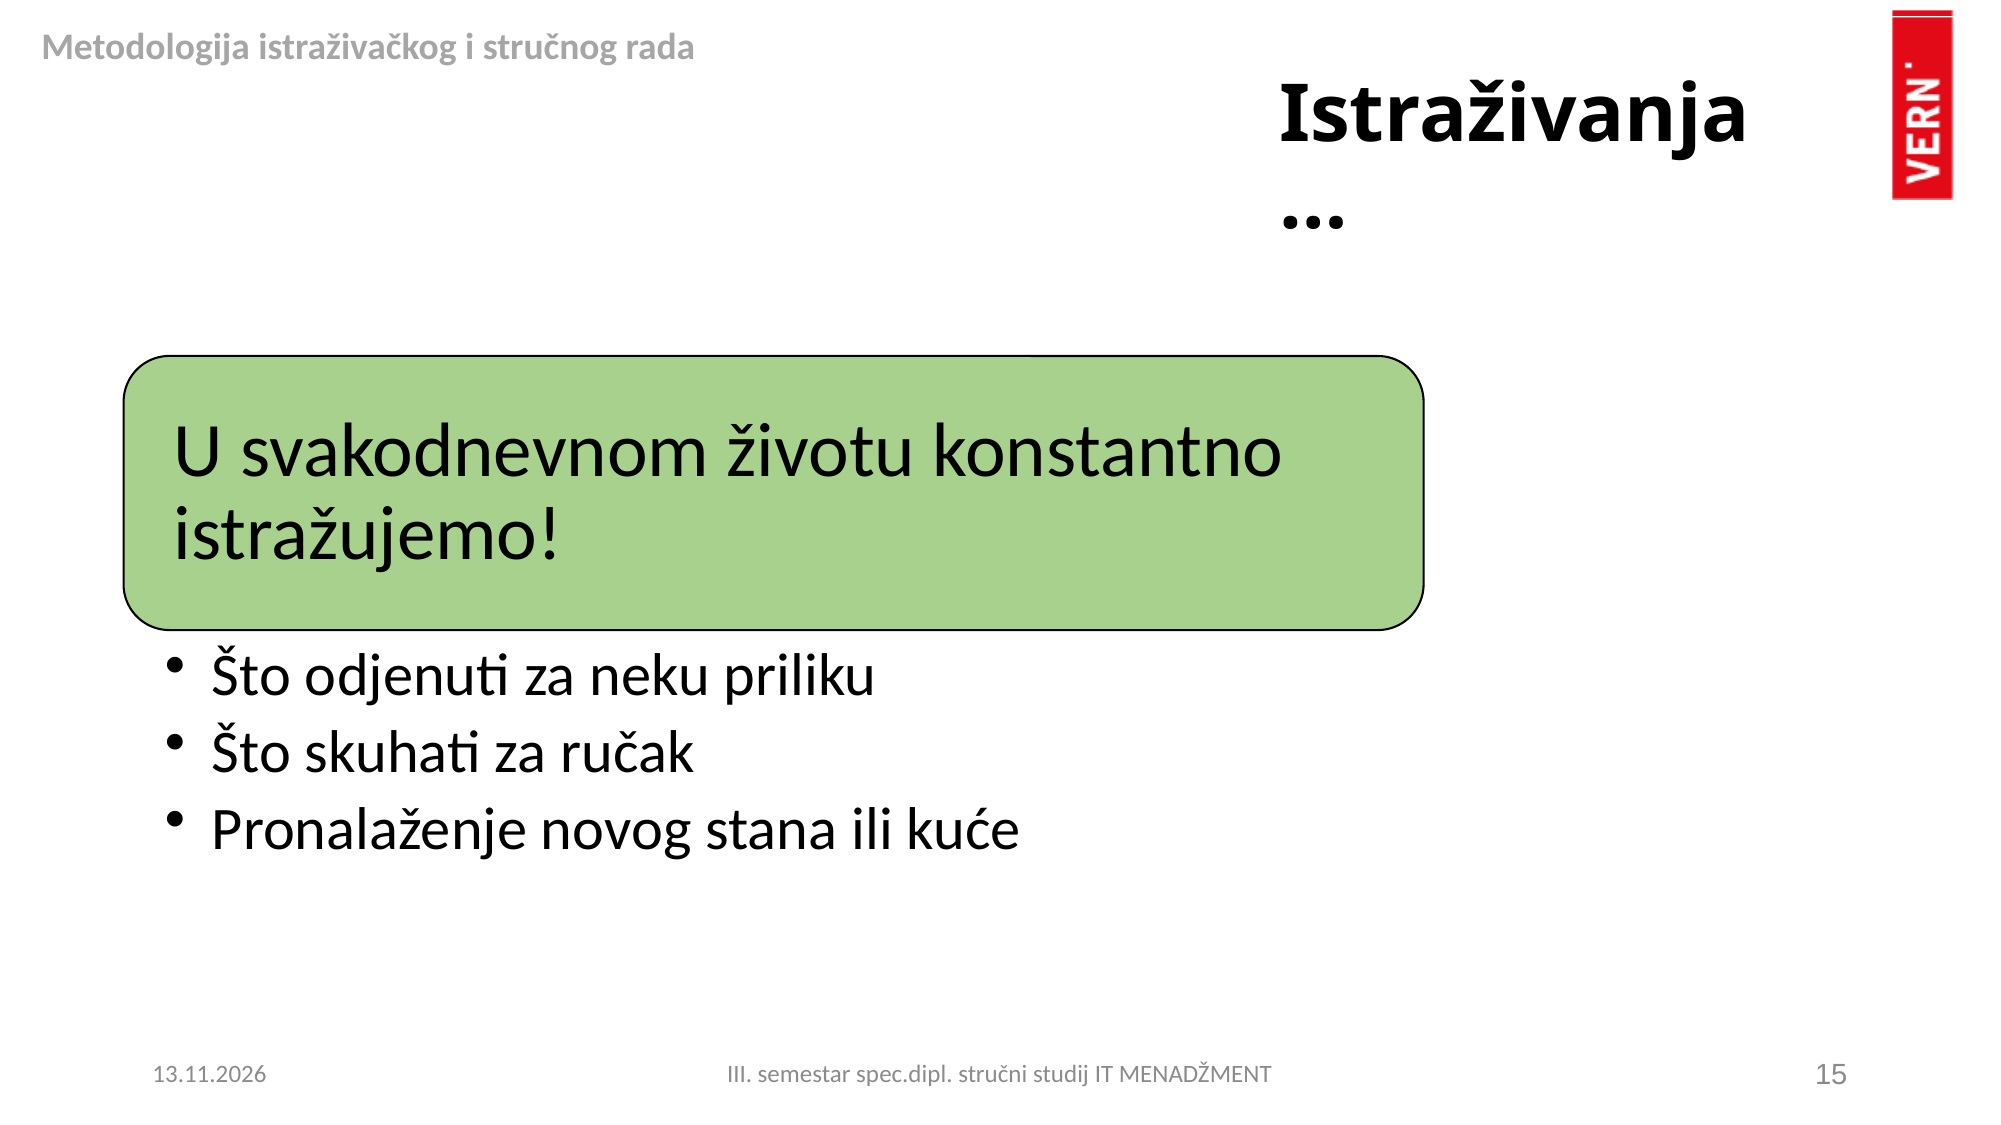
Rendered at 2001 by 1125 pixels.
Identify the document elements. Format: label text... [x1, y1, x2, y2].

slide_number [137, 1042, 588, 1103]
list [123, 355, 1424, 966]
picture [1891, 9, 1955, 200]
slide_number 15 [1412, 1042, 1863, 1103]
text_box Istraživanja… [1264, 65, 1771, 253]
footer III. semestar spec.dipl. stručni studij IT MENADŽMENT [662, 1042, 1338, 1103]
